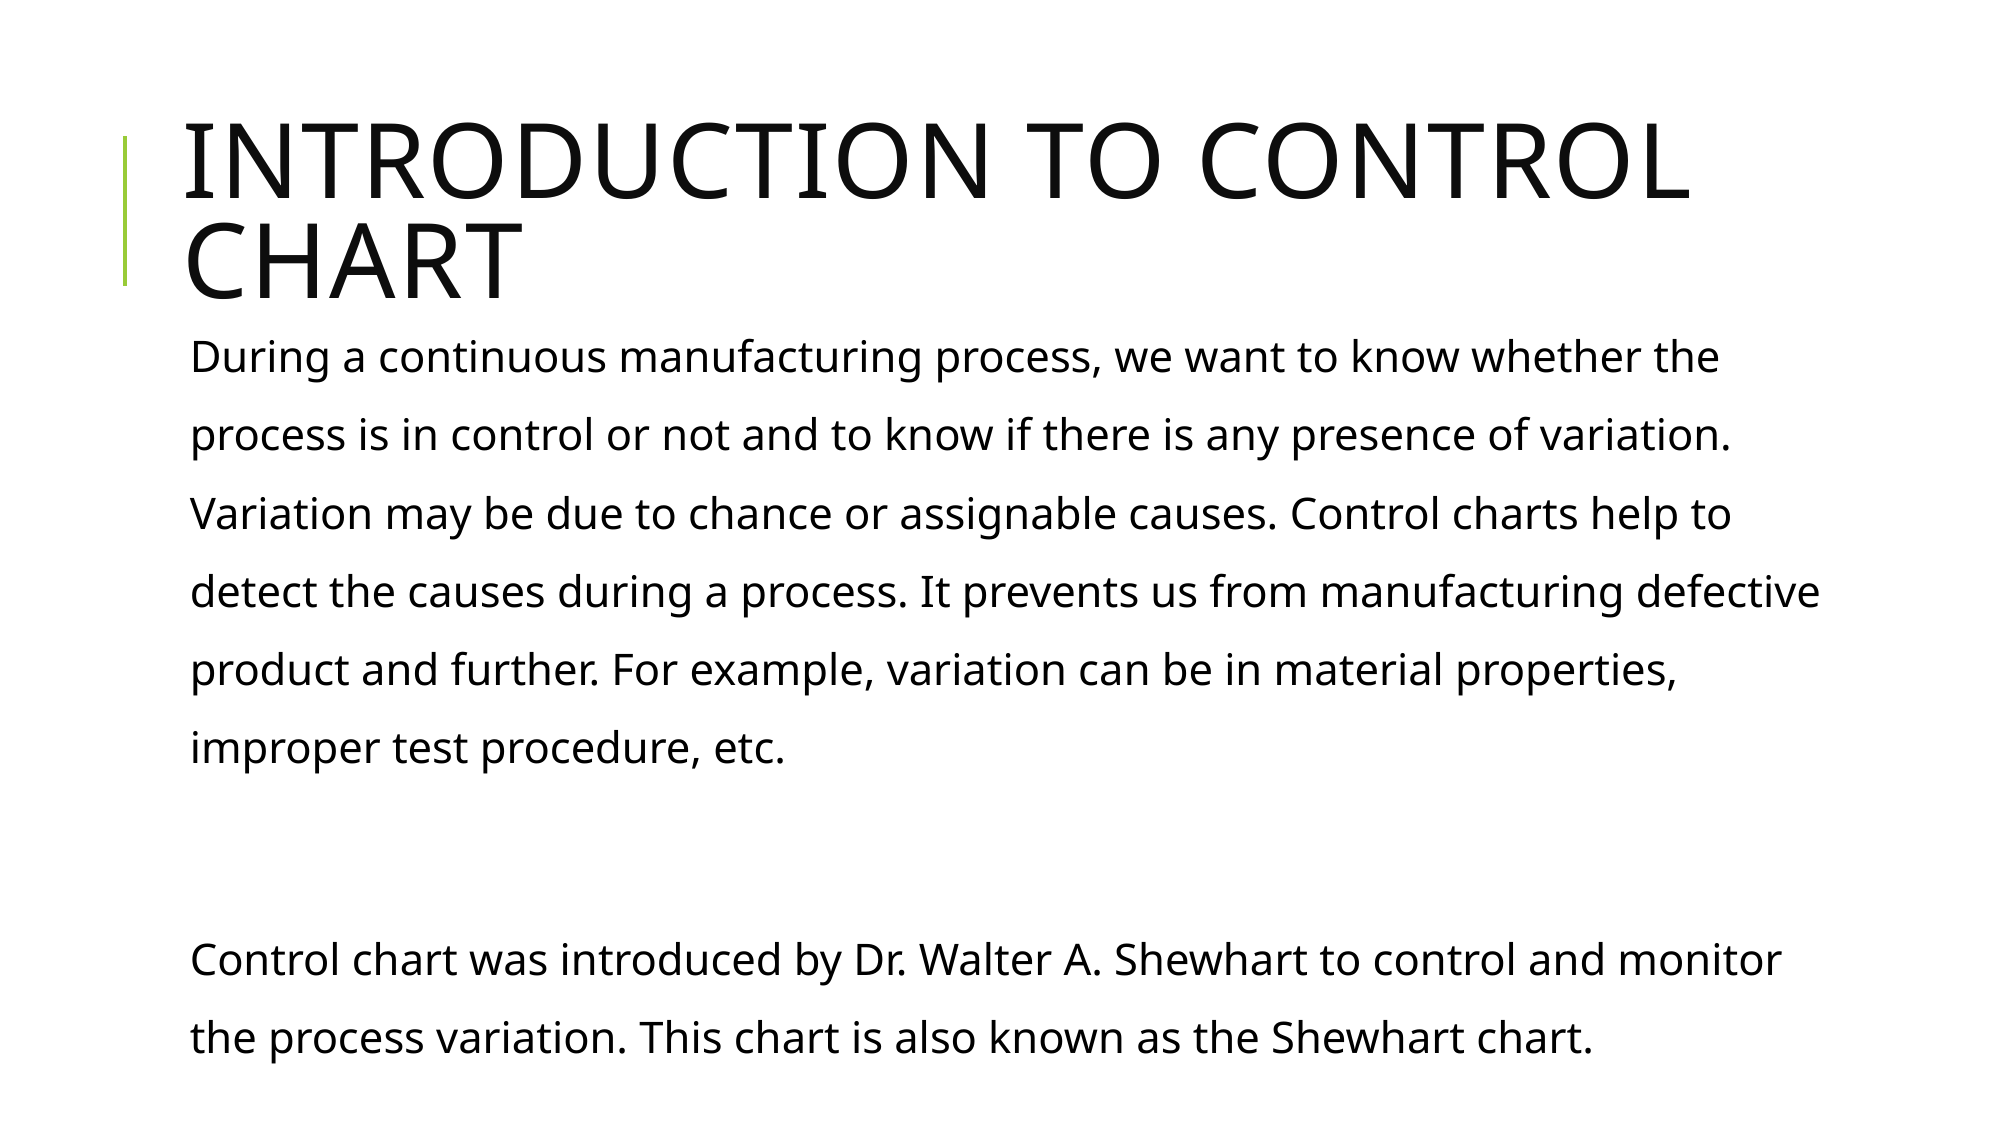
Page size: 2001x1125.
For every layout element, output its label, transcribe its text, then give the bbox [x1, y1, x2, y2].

list During a continuous manufacturing process, we want to know whether the process is in control or not and to know if there is any presence of variation. Variation may be due to chance or assignable causes. Control charts help to detect the causes during a process. It prevents us from manufacturing defective product and further. For example, variation can be in material properties, improper test procedure, etc. Control chart was introduced by Dr. Walter A. Shewhart to control and monitor the process variation. This chart is also known as the Shewhart chart. [168, 295, 1841, 1072]
title Introduction to control chart [168, 96, 1763, 295]
